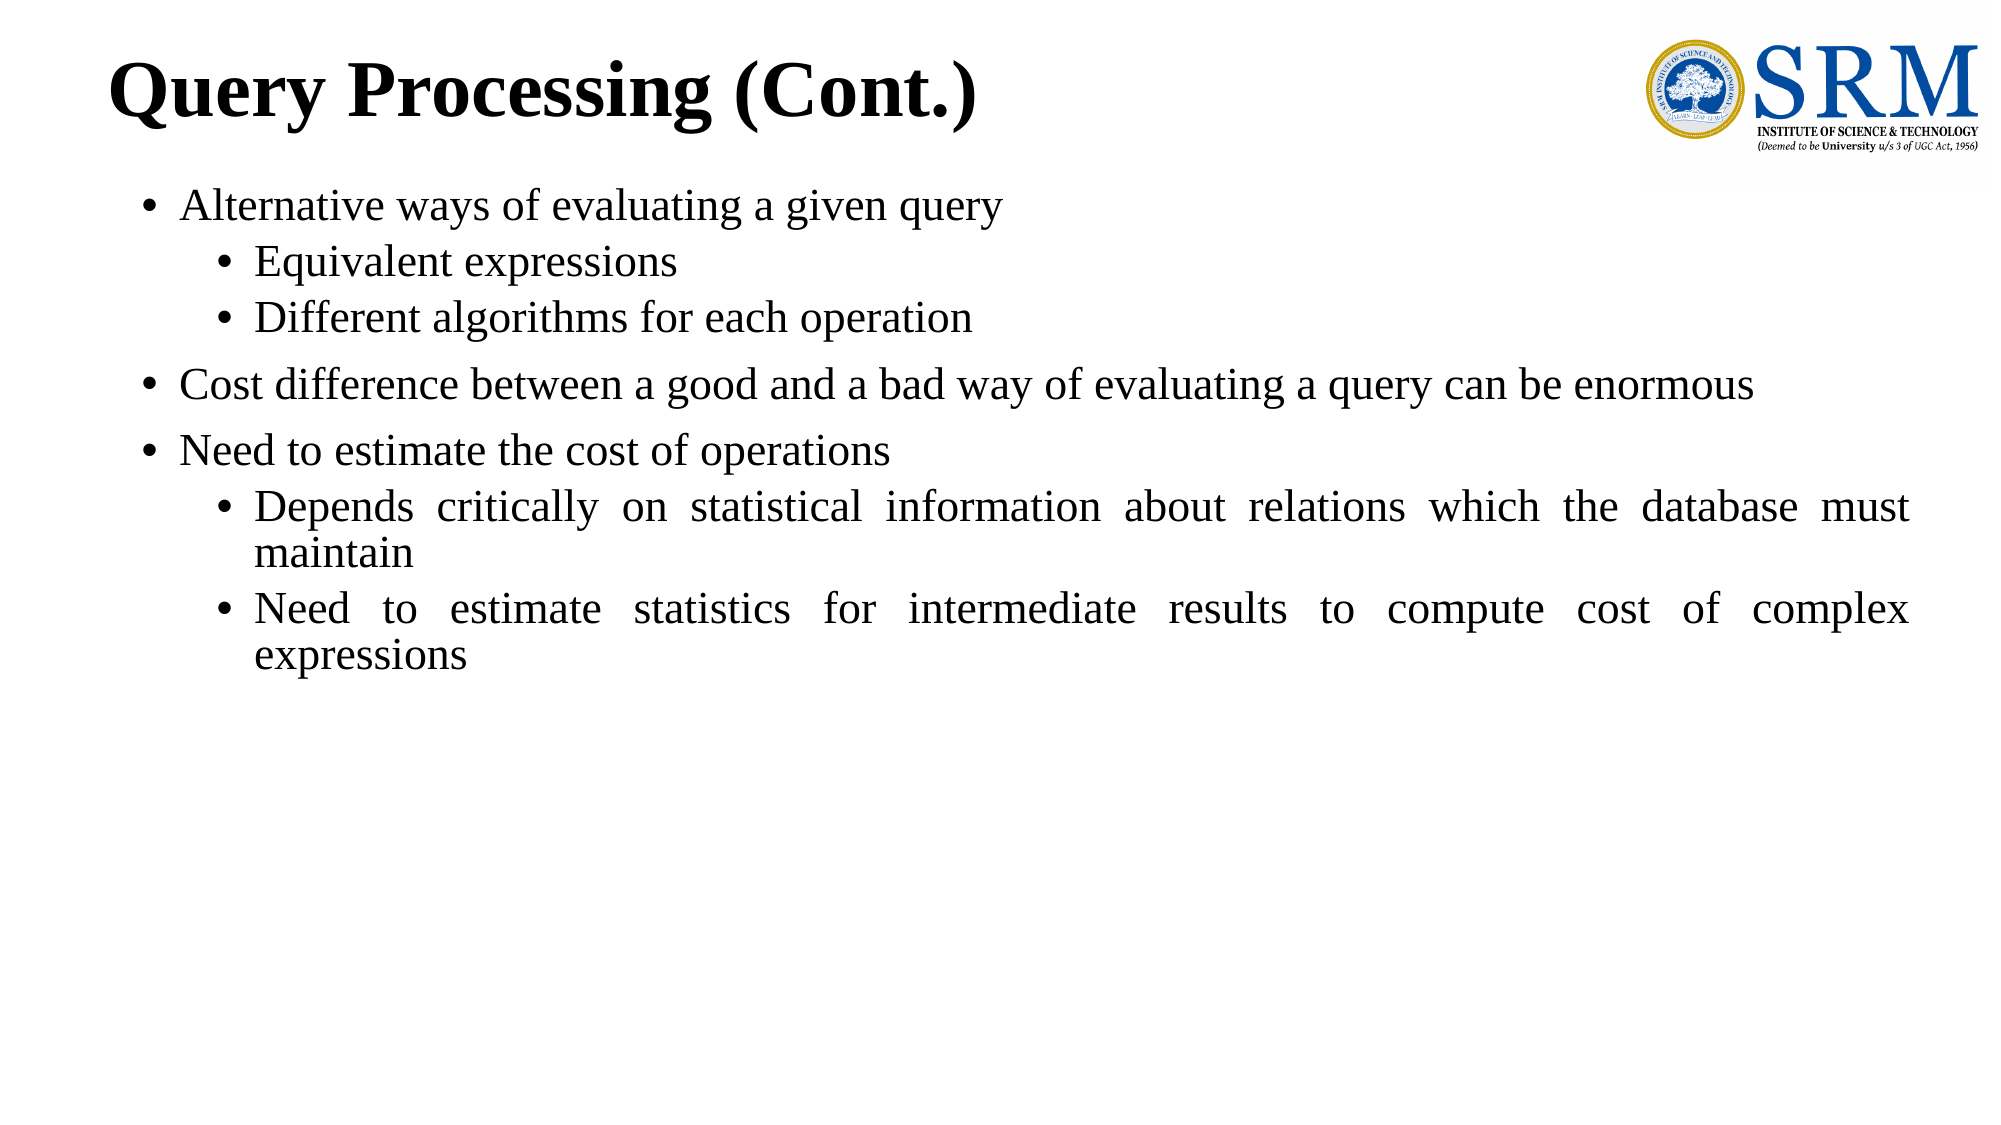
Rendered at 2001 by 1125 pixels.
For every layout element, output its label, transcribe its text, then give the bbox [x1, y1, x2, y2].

picture [1639, 0, 1986, 193]
title Query Processing (Cont.) [92, 44, 1568, 140]
list Alternative ways of evaluating a given query Equivalent expressions Different algorithms for each operation Cost difference between a good and a bad way of evaluating a query can be enormous Need to estimate the cost of operations Depends critically on statistical information about relations which the database must maintain Need to estimate statistics for intermediate results to compute cost of complex expressions [126, 176, 1927, 736]
